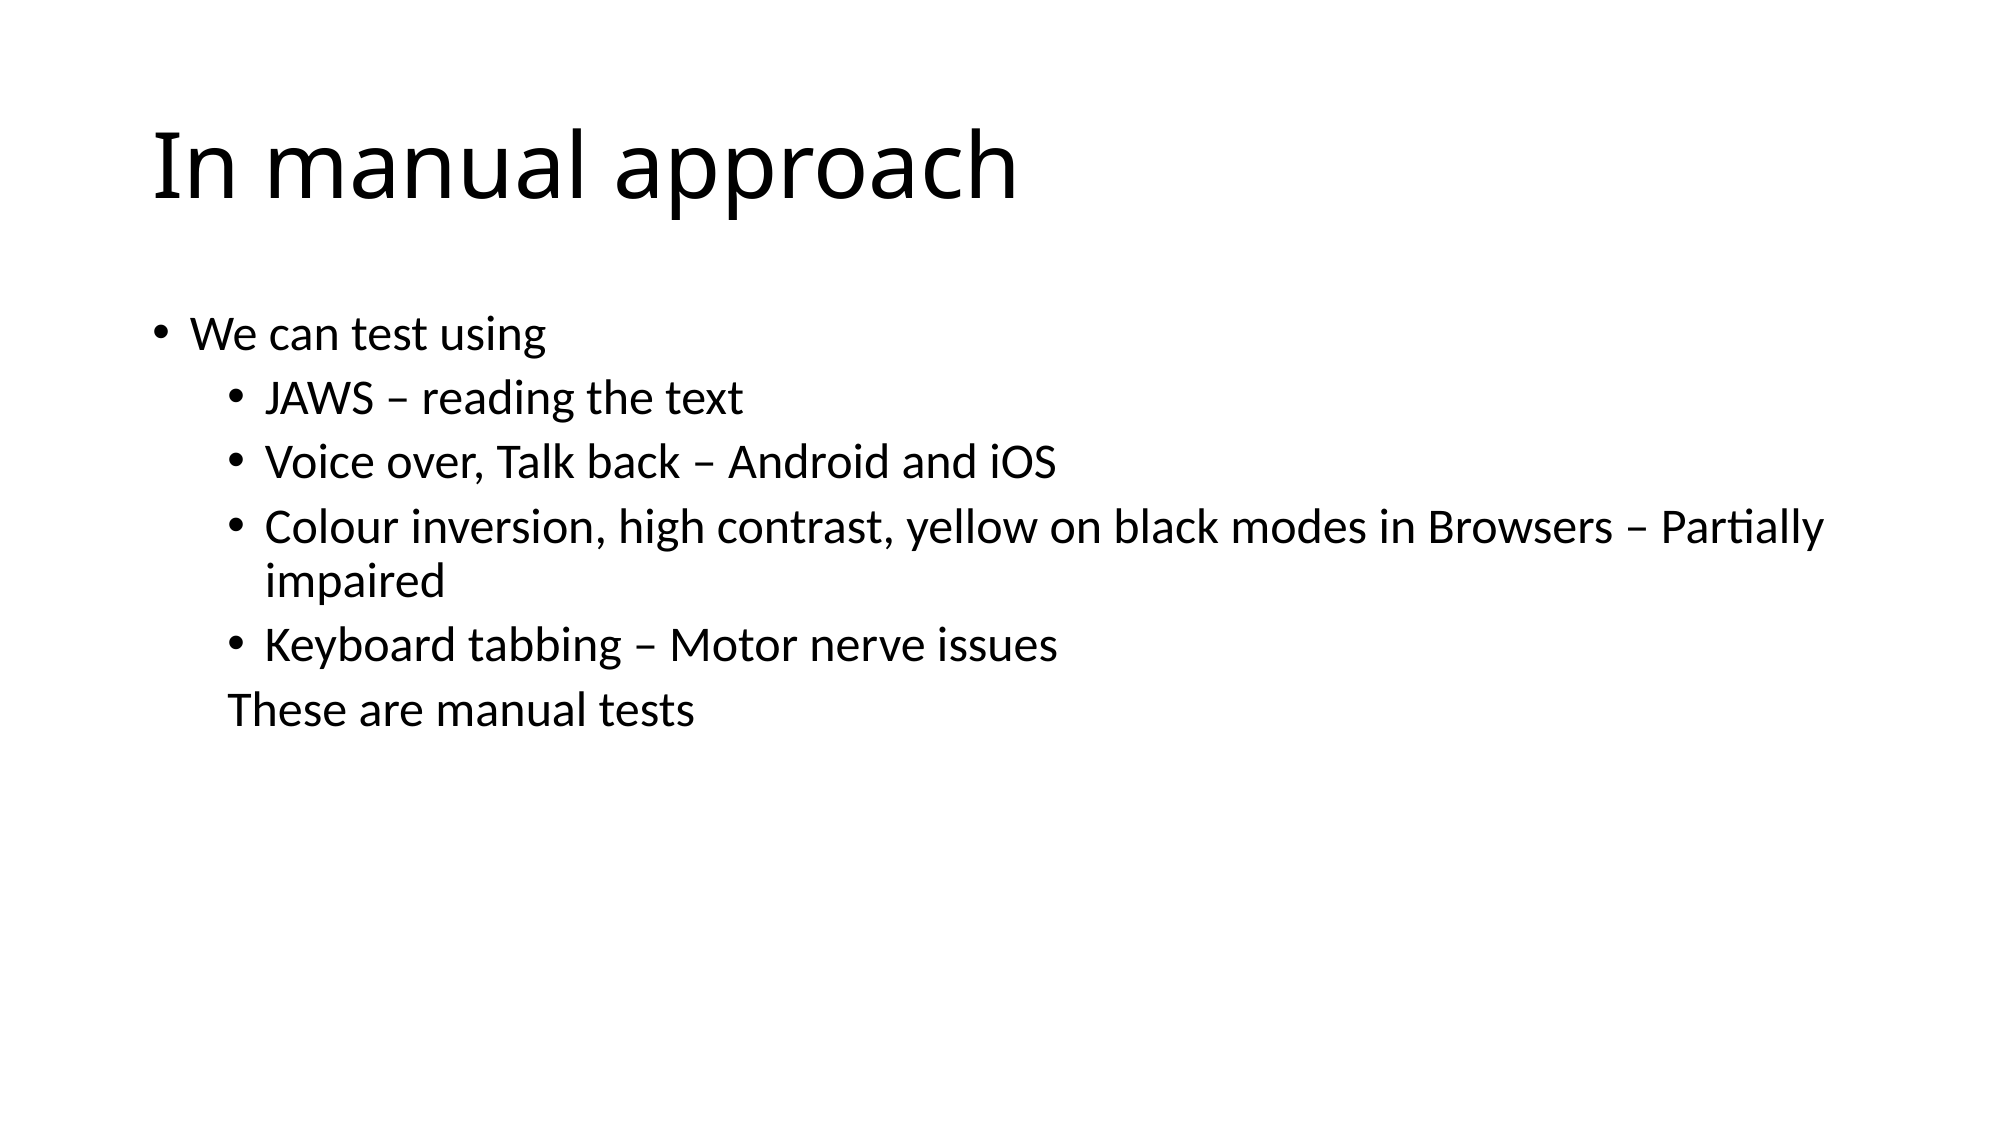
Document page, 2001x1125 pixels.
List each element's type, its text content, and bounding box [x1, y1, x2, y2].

list We can test using JAWS – reading the text Voice over, Talk back – Android and iOS Colour inversion, high contrast, yellow on black modes in Browsers – Partially impaired Keyboard tabbing – Motor nerve issues These are manual tests [137, 299, 1863, 1014]
title In manual approach [137, 59, 1863, 278]
